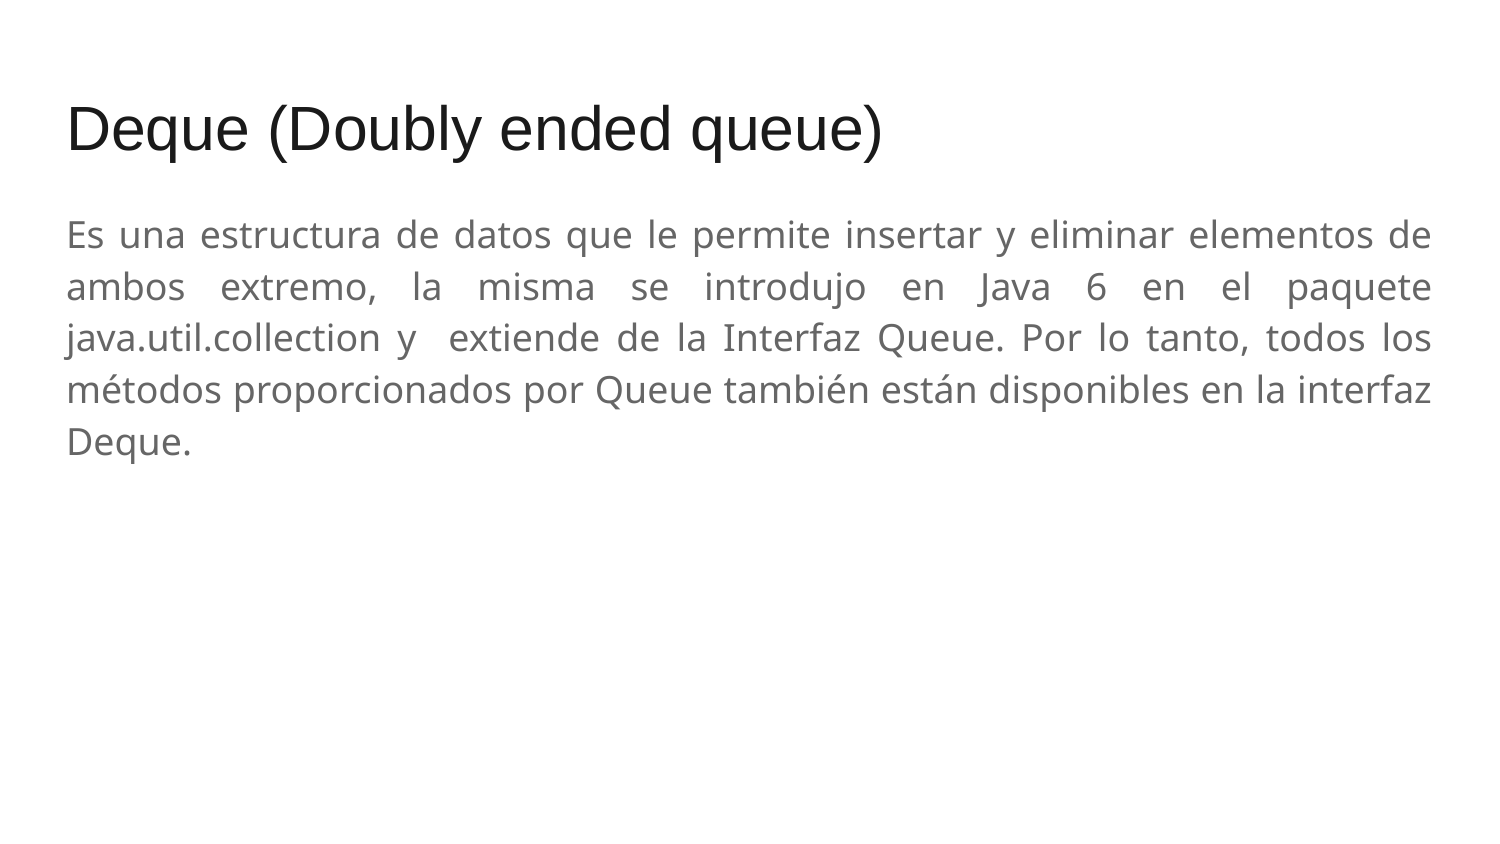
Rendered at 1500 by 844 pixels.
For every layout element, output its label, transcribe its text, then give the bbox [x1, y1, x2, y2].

title Deque (Doubly ended queue) [51, 72, 1449, 167]
list Es una estructura de datos que le permite insertar y eliminar elementos de ambos extremo, la misma se introdujo en Java 6 en el paquete java.util.collection y extiende de la Interfaz Queue. Por lo tanto, todos los métodos proporcionados por Queue también están disponibles en la interfaz Deque. [51, 189, 1449, 750]
